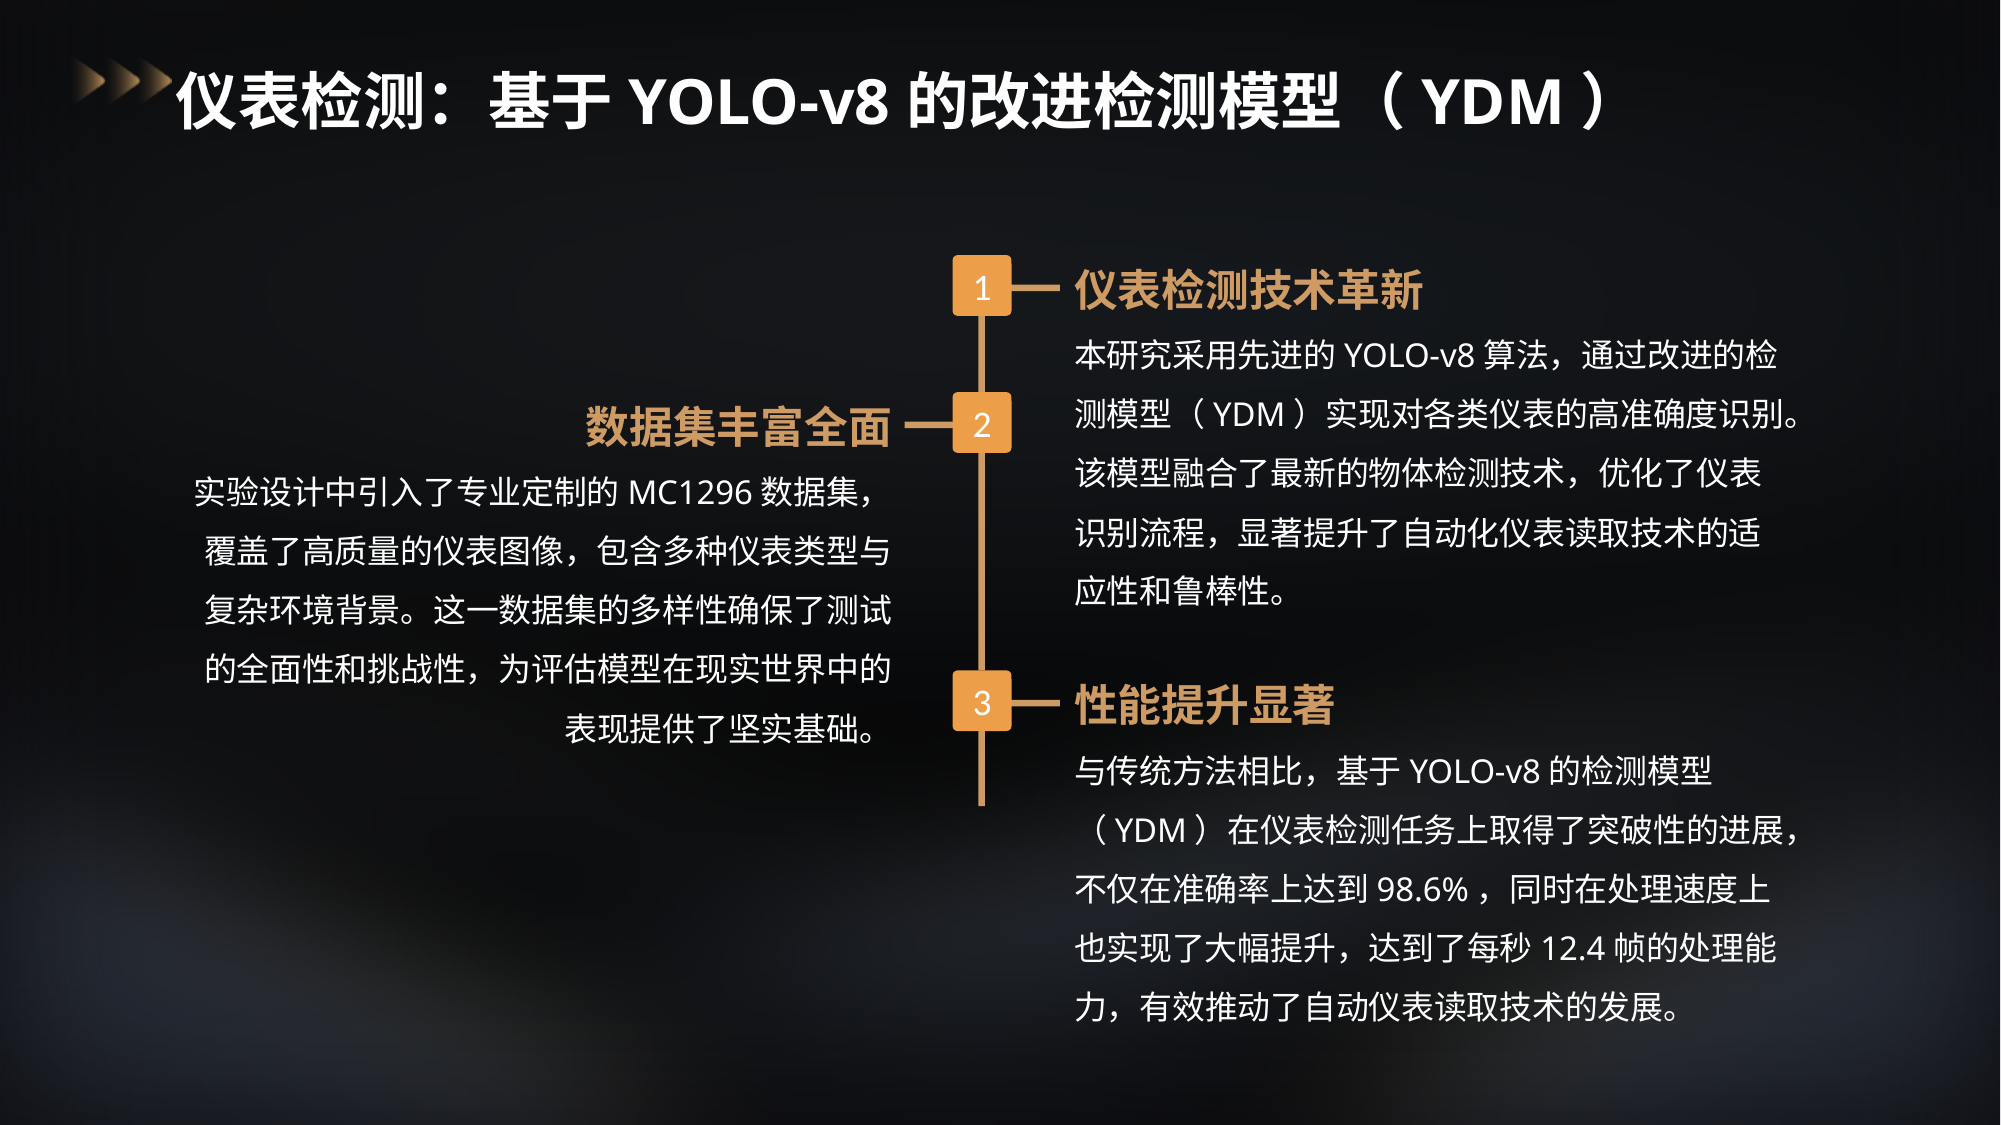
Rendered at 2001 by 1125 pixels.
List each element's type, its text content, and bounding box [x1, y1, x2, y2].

text_box 仪表检测：基于YOLO-v8的改进检测模型（YDM） [159, 15, 1700, 147]
text_box 仪表检测技术革新 本研究采用先进的YOLO-v8算法，通过改进的检测模型（YDM）实现对各类仪表的高准确度识别。该模型融合了最新的物体检测技术，优化了仪表识别流程，显著提升了自动化仪表读取技术的适应性和鲁棒性。 [1057, 253, 1807, 620]
text_box [903, 420, 950, 430]
picture [0, 0, 2001, 1125]
text_box 数据集丰富全面 实验设计中引入了专业定制的MC1296数据集，覆盖了高质量的仪表图像，包含多种仪表类型与复杂环境背景。这一数据集的多样性确保了测试的全面性和挑战性，为评估模型在现实世界中的表现提供了坚实基础。 [159, 390, 909, 757]
text_box [1014, 698, 1062, 708]
text_box [976, 318, 987, 389]
text_box [976, 455, 987, 668]
text_box 性能提升显著 与传统方法相比，基于YOLO-v8的检测模型（YDM）在仪表检测任务上取得了突破性的进展，不仅在准确率上达到98.6%，同时在处理速度上也实现了大幅提升，达到了每秒12.4帧的处理能力，有效推动了自动仪表读取技术的发展。 [1057, 669, 1808, 1035]
text_box 2 [950, 389, 1014, 455]
text_box 1 [950, 252, 1014, 318]
text_box [1014, 283, 1062, 293]
text_box 3 [950, 668, 1014, 734]
text_box [976, 734, 987, 808]
